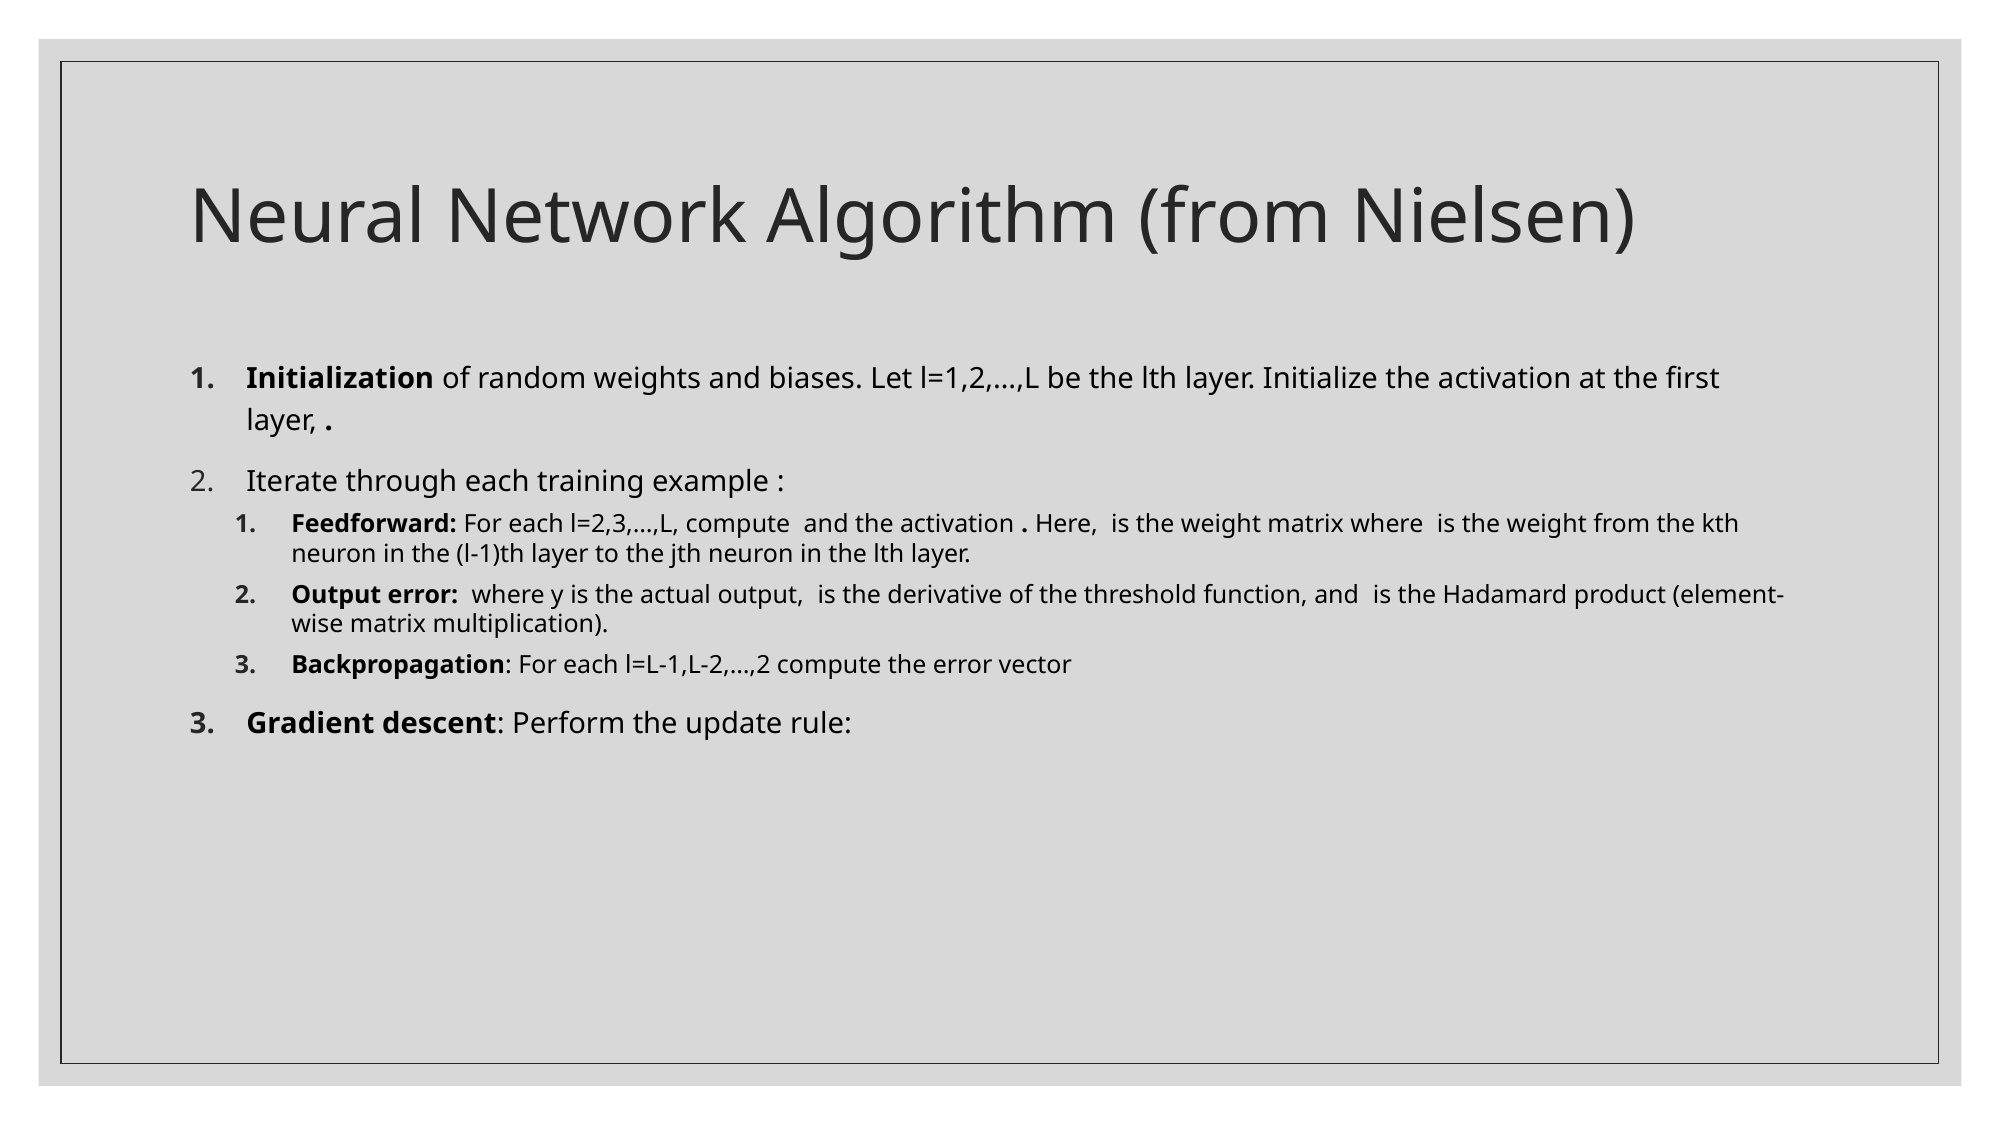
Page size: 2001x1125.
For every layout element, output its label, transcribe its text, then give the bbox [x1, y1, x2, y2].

title Neural Network Algorithm (from Nielsen) [174, 105, 1825, 331]
